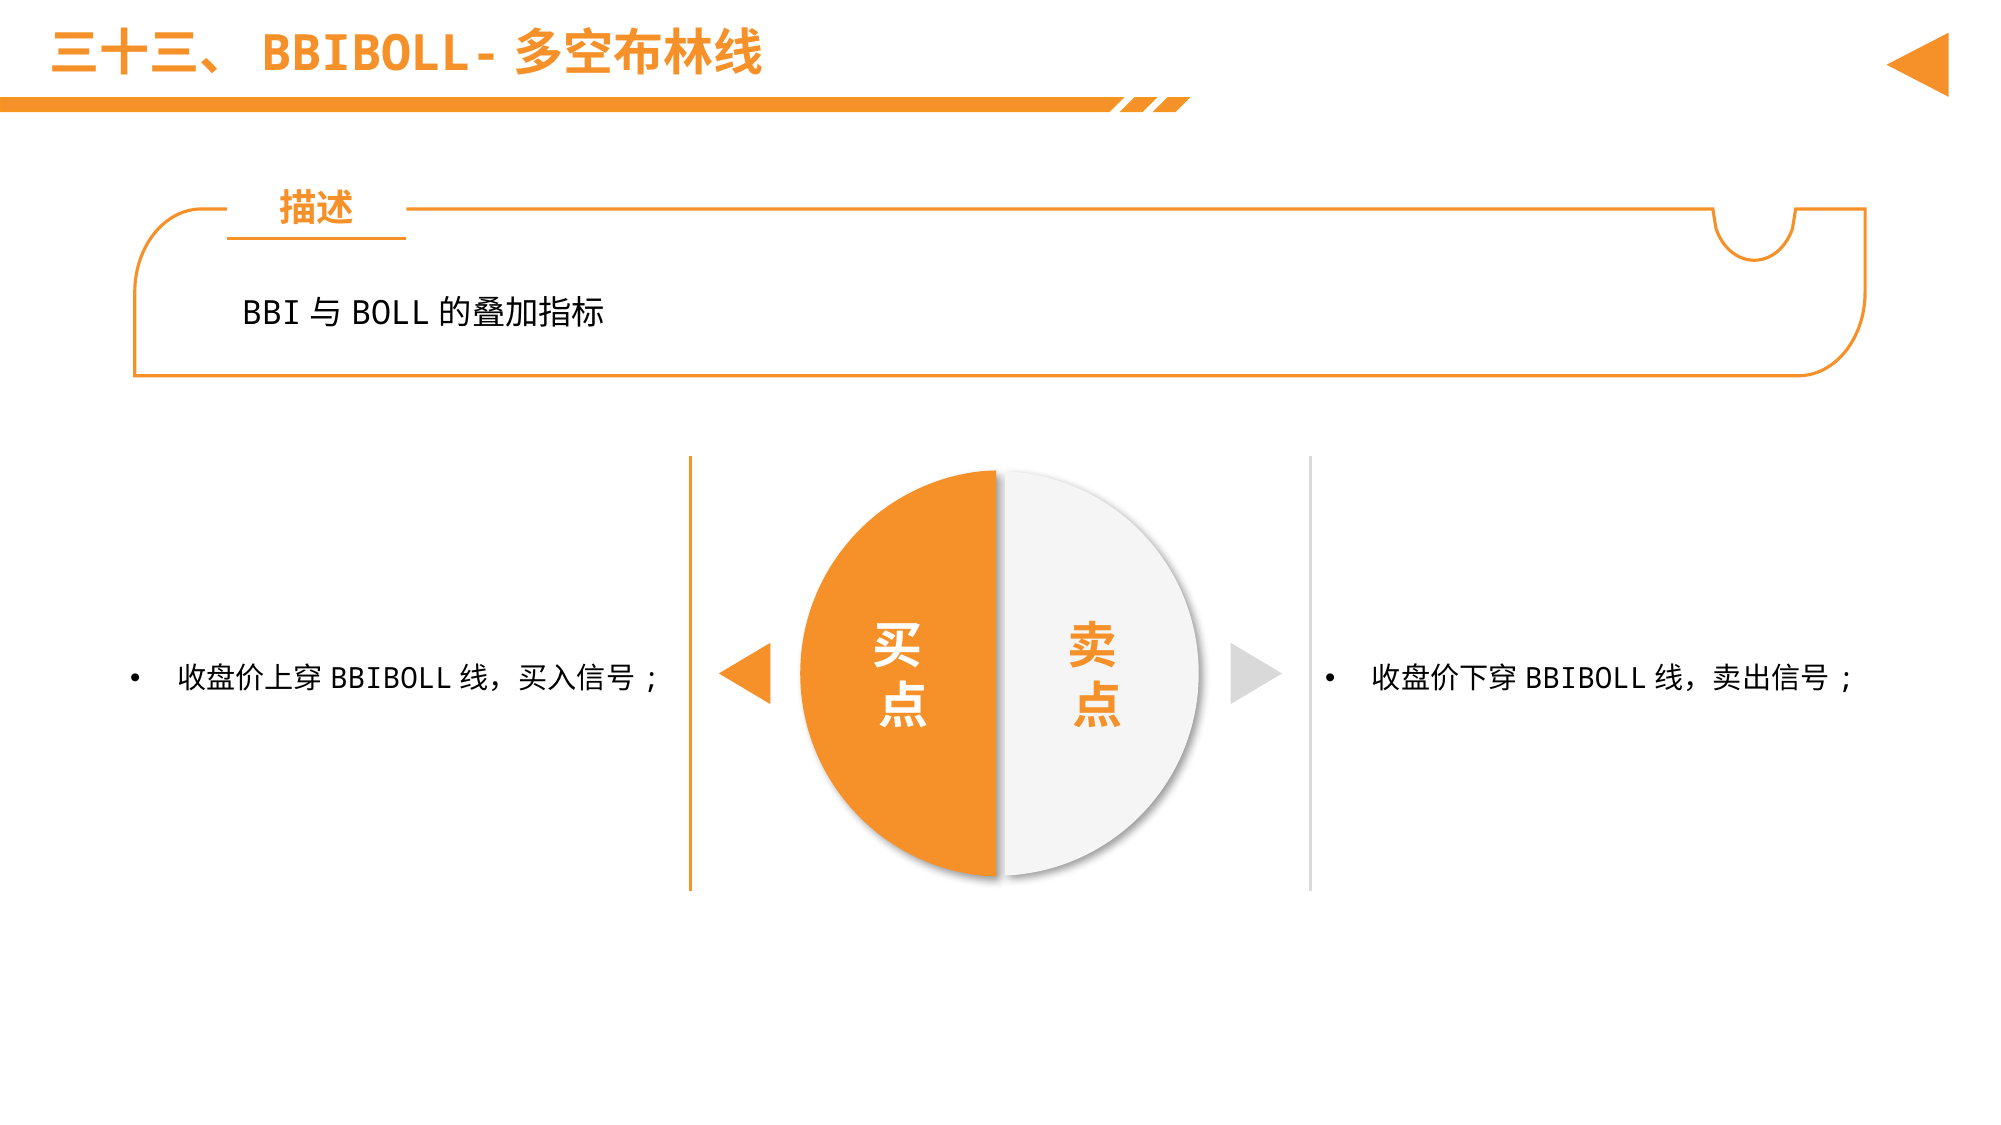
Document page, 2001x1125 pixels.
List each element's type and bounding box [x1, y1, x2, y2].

text_box [1309, 450, 1883, 897]
text_box [718, 642, 771, 705]
text_box [801, 471, 1199, 876]
text_box [1230, 642, 1283, 705]
text_box [1884, 30, 1950, 99]
text_box [114, 450, 689, 897]
title [34, 22, 1863, 87]
text_box [133, 174, 1867, 377]
